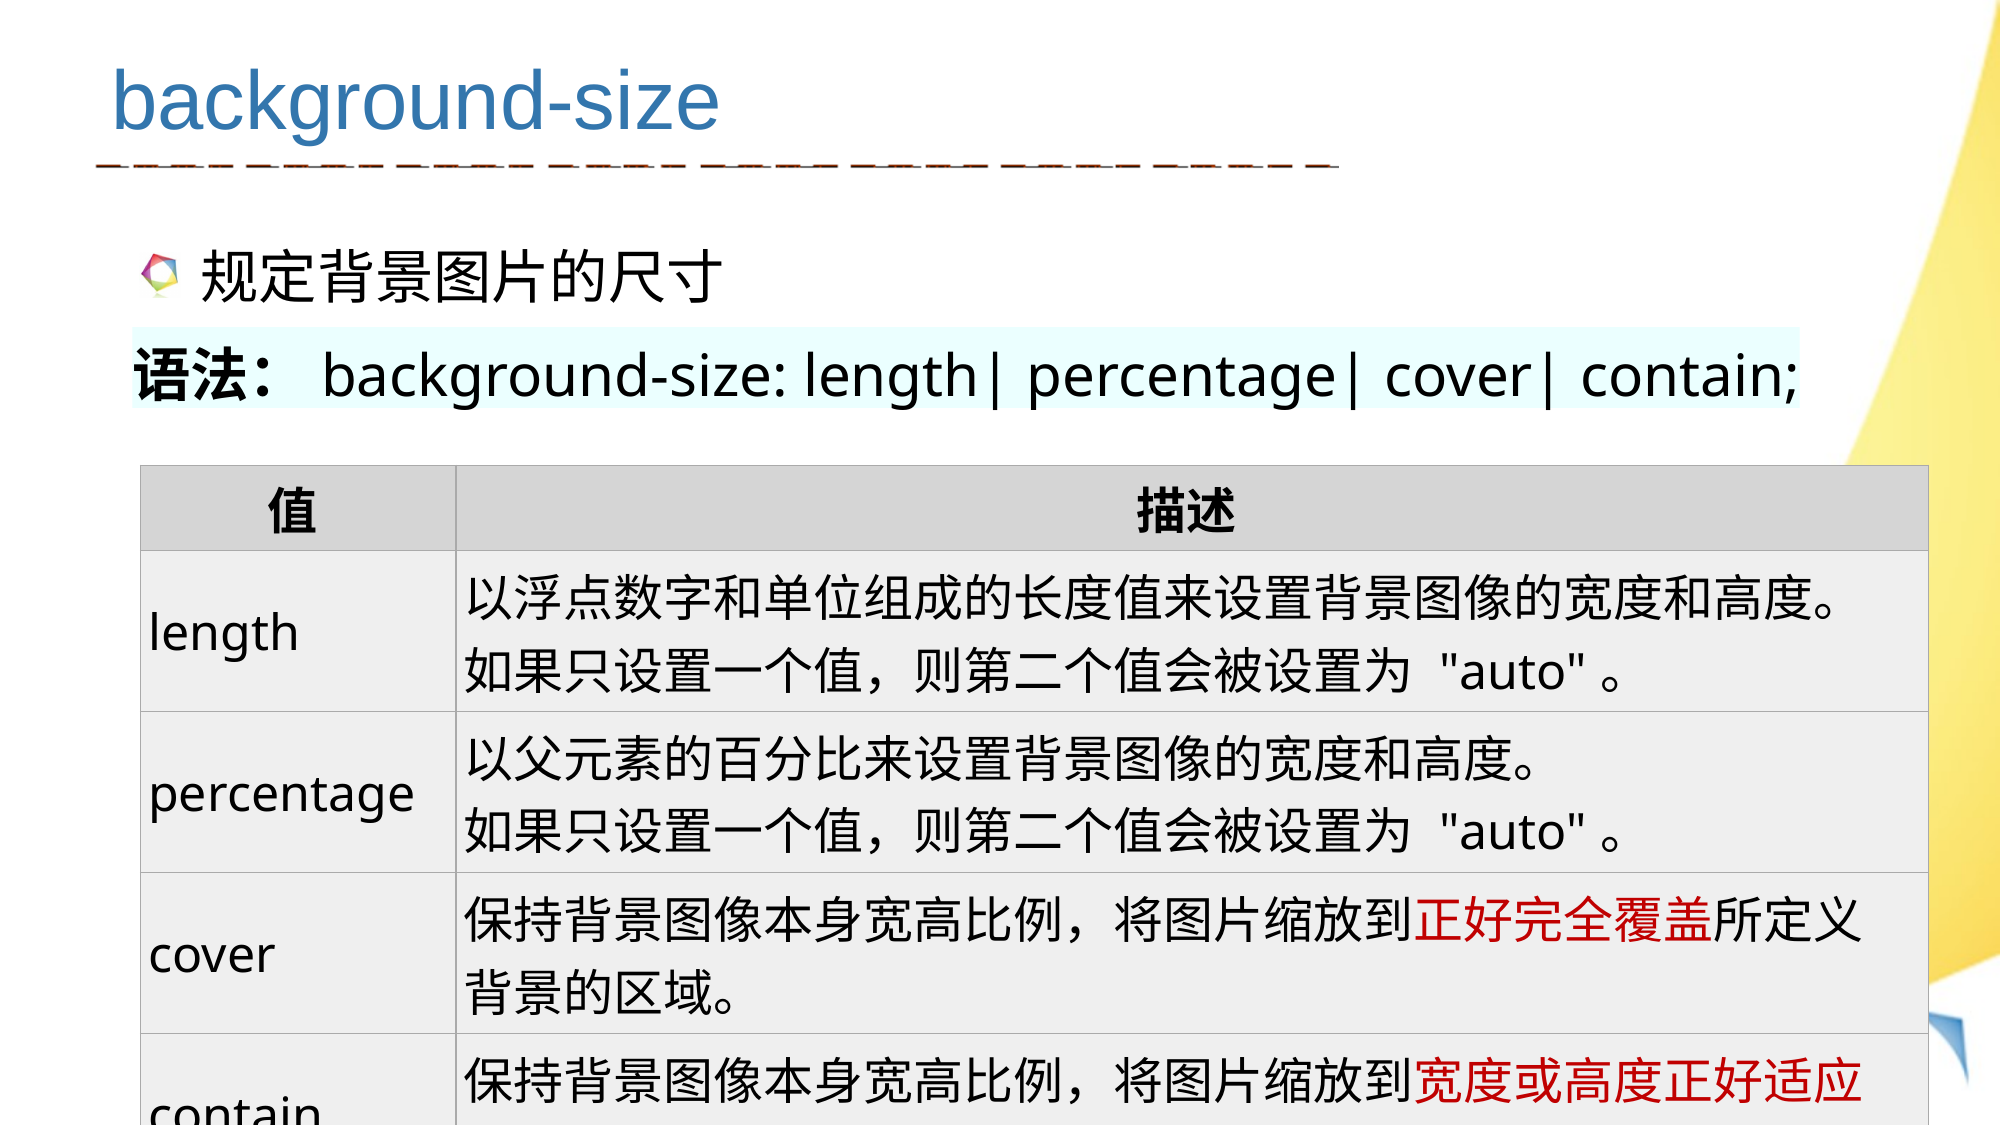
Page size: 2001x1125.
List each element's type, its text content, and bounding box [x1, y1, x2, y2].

table_cell contain [141, 1034, 455, 1125]
table_cell cover [141, 873, 455, 1033]
table_header 值 [141, 466, 455, 550]
list background-size [96, 38, 1441, 141]
table_cell 以父元素的百分比来设置背景图像的宽度和高度。 如果只设置一个值，则第二个值会被设置为 "auto"。 [457, 712, 1928, 872]
table_header 描述 [457, 466, 1928, 550]
table_cell 保持背景图像本身宽高比例，将图片缩放到正好完全覆盖所定义背景的区域。 [457, 873, 1928, 1033]
picture [88, 0, 2000, 1125]
table_cell length [141, 551, 455, 711]
text_box 语法：background-size: length| percentage| cover| contain; [132, 327, 1800, 408]
picture [139, 252, 181, 298]
table_cell 以浮点数字和单位组成的长度值来设置背景图像的宽度和高度。 如果只设置一个值，则第二个值会被设置为 "auto"。 [457, 551, 1928, 711]
table_cell 保持背景图像本身宽高比例，将图片缩放到宽度或高度正好适应所定义背景的区域。。 [457, 1034, 1928, 1125]
list 规定背景图片的尺寸 [124, 204, 1855, 967]
table_cell percentage [141, 712, 455, 872]
